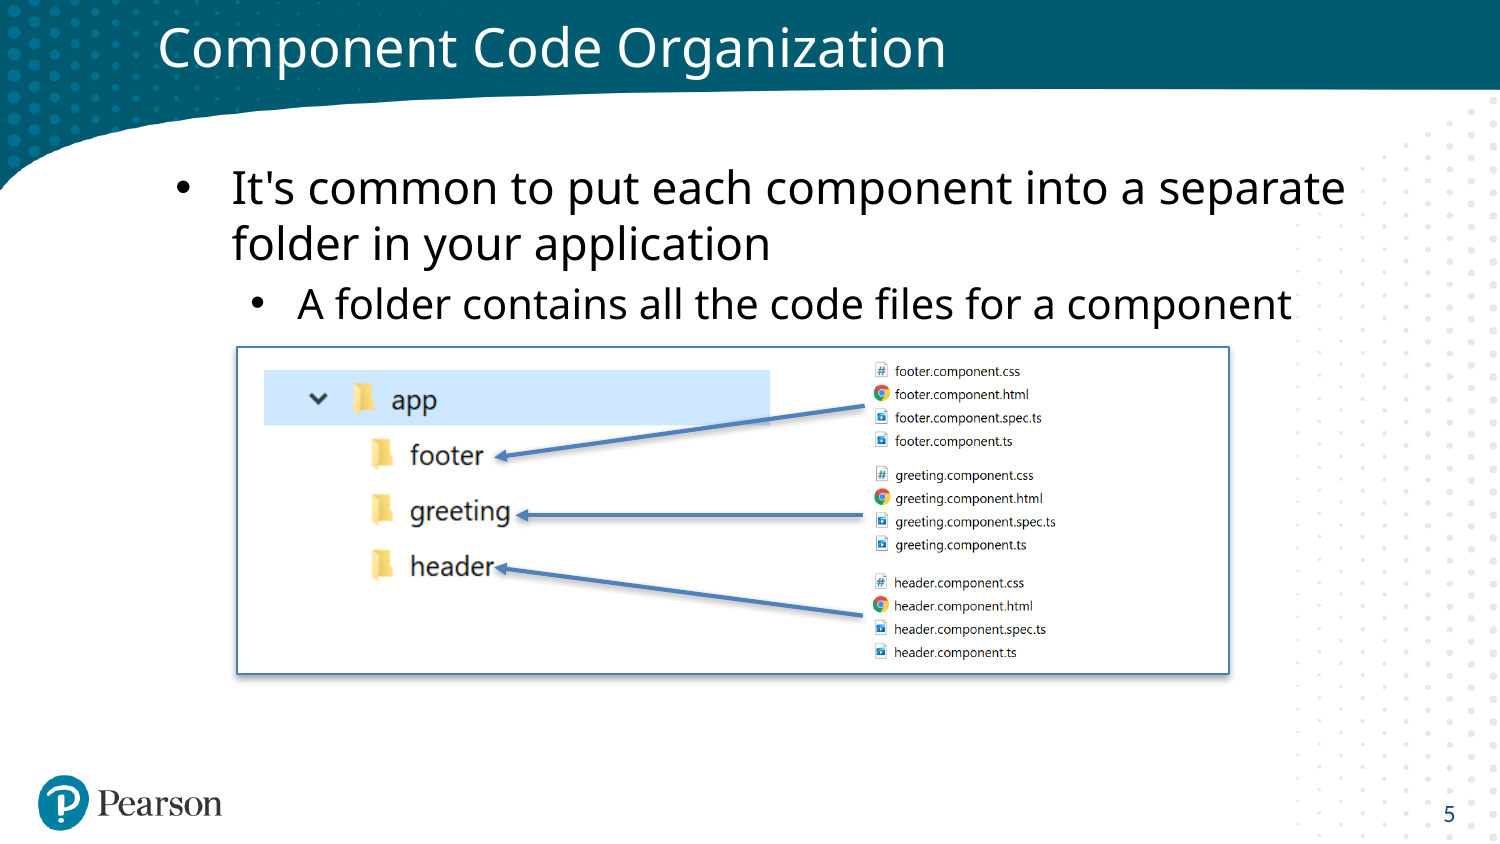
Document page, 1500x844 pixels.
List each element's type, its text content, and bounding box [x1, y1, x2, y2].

text_box 5 [1406, 759, 1493, 835]
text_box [493, 567, 864, 616]
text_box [493, 405, 865, 458]
list It's common to put each component into a separate folder in your application A folder contains all the code files for a component [160, 151, 1442, 766]
picture [0, 90, 1500, 844]
title Component Code Organization [142, 6, 1382, 98]
